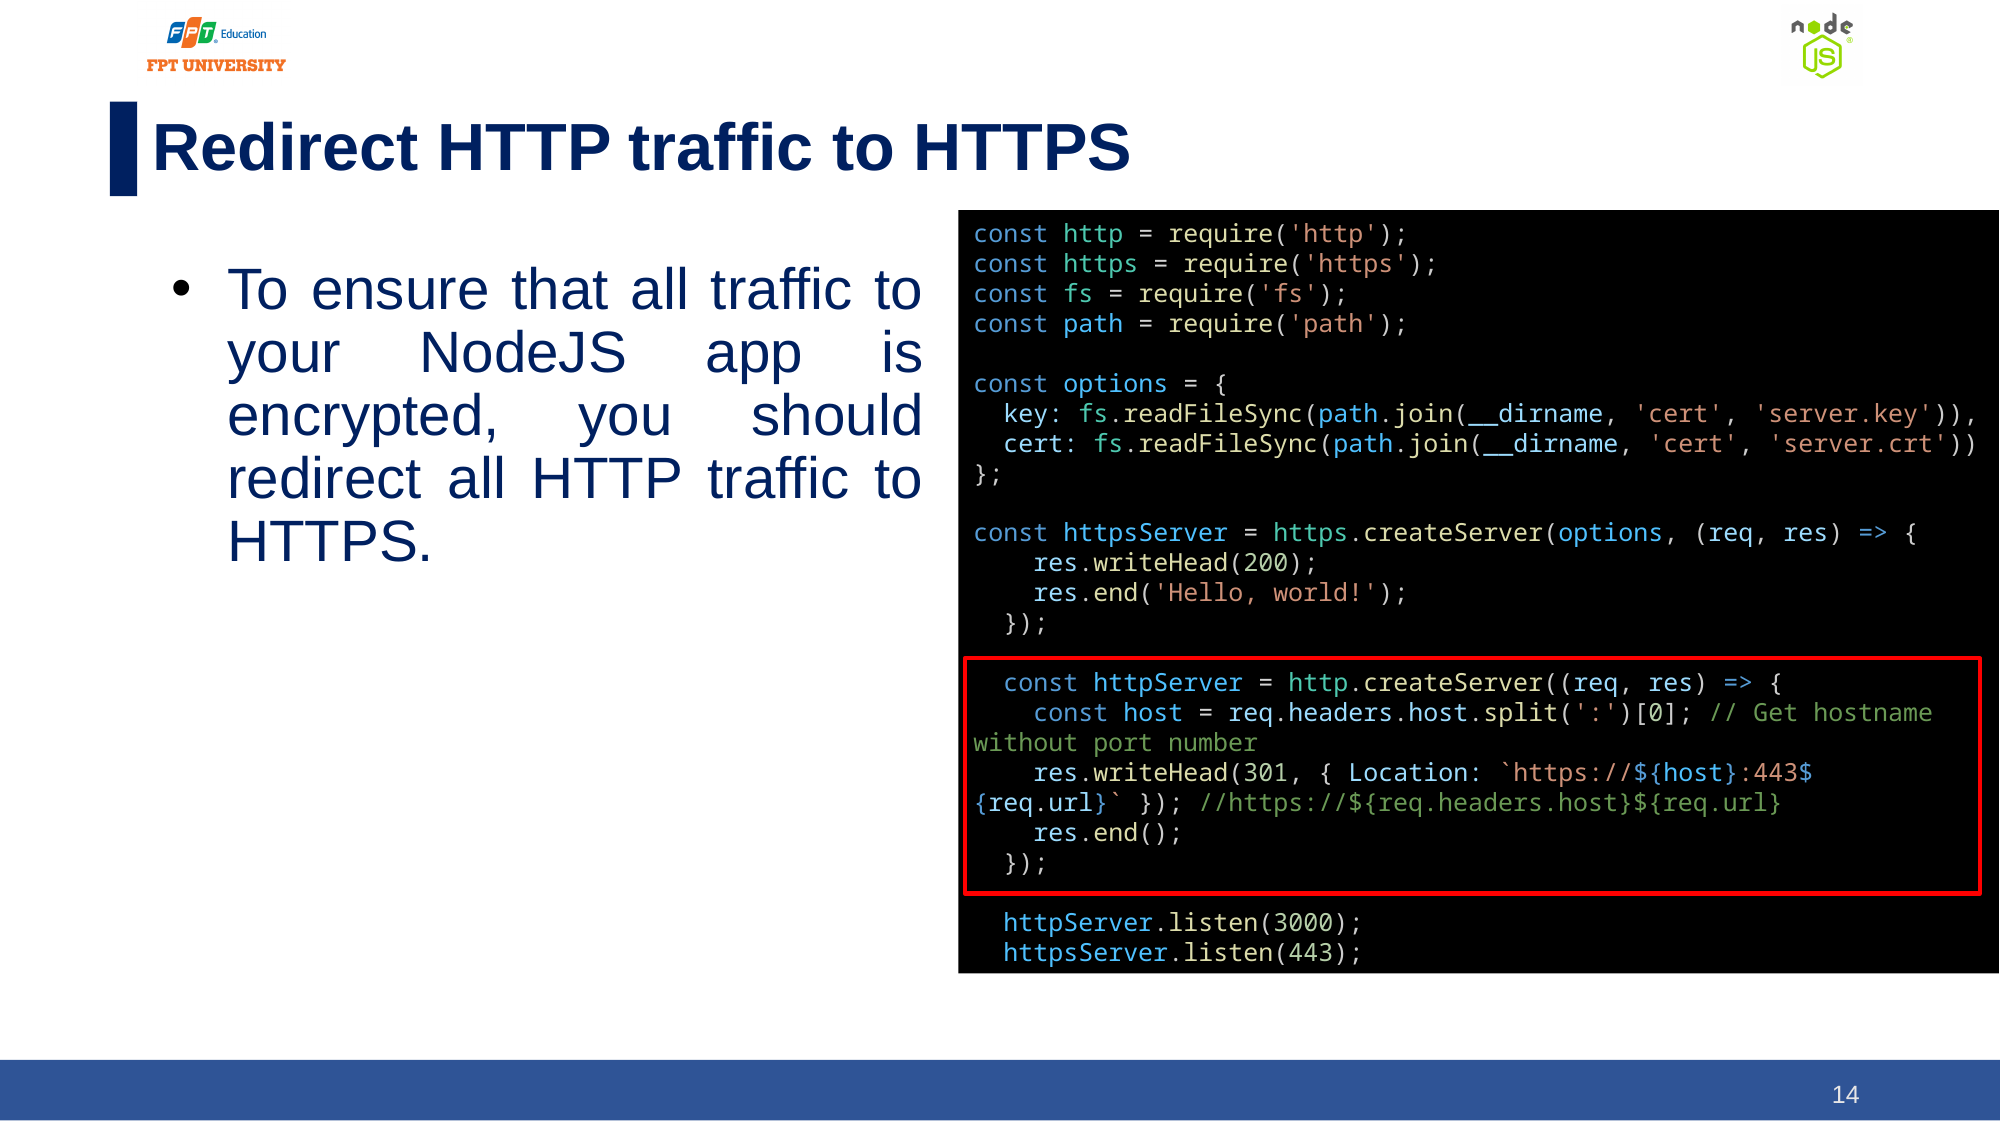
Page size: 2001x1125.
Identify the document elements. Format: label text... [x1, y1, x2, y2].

list To ensure that all traffic to your NodeJS app is encrypted, you should redirect all HTTP traffic to HTTPS. [137, 251, 940, 966]
picture [1781, 4, 1863, 86]
slide_number ‹#› [1424, 1063, 1875, 1123]
picture [137, 1, 291, 86]
text_box [964, 658, 1980, 894]
text_box const http = require('http'); const https = require('https'); const fs = require('fs'); const path = require('path'); const options = { key: fs.readFileSync(path.join(__dirname, 'cert', 'server.key')), cert: fs.readFileSync(path.join(__dirname, 'cert', 'server.crt')) }; const httpsServer = https.createServer(options, (req, res) => { res.writeHead(200); res.end('Hello, world!'); }); const httpServer = http.createServer((req, res) => { const host = req.headers.host.split(':')[0]; // Get hostname without port number res.writeHead(301, { Location: `https://${host}:443${req.url}` }); //https://${req.headers.host}${req.url} res.end(); }); httpServer.listen(3000); httpsServer.listen(443); [958, 210, 1999, 974]
title Redirect HTTP traffic to HTTPS [137, 101, 1650, 197]
